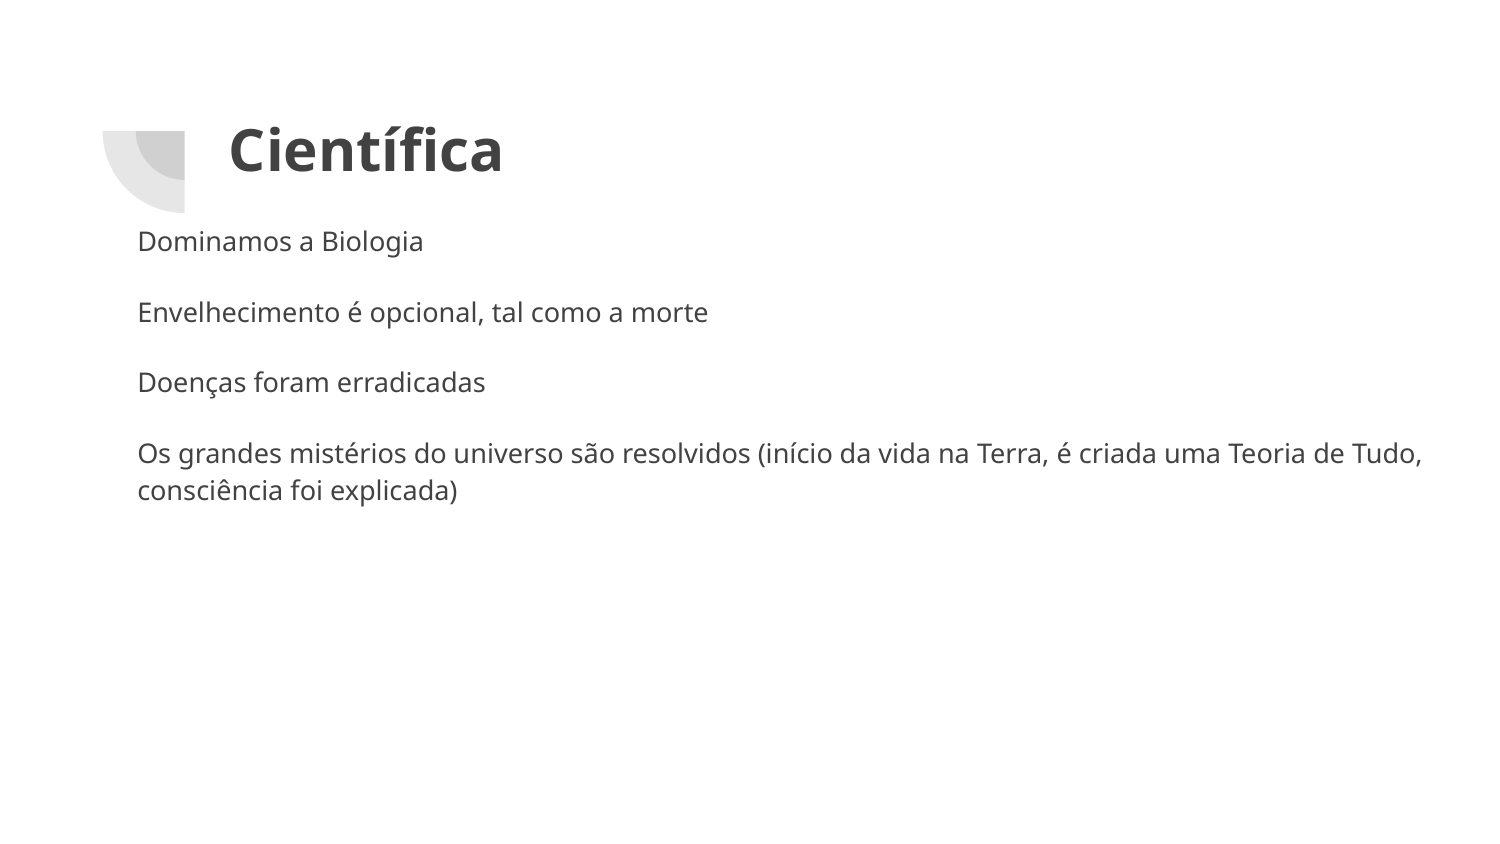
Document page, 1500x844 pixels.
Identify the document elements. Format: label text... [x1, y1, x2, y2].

title Científica [213, 98, 1368, 204]
list Dominamos a Biologia Envelhecimento é opcional, tal como a morte Doenças foram erradicadas Os grandes mistérios do universo são resolvidos (início da vida na Terra, é criada uma Teoria de Tudo, consciência foi explicada) [122, 204, 1459, 801]
